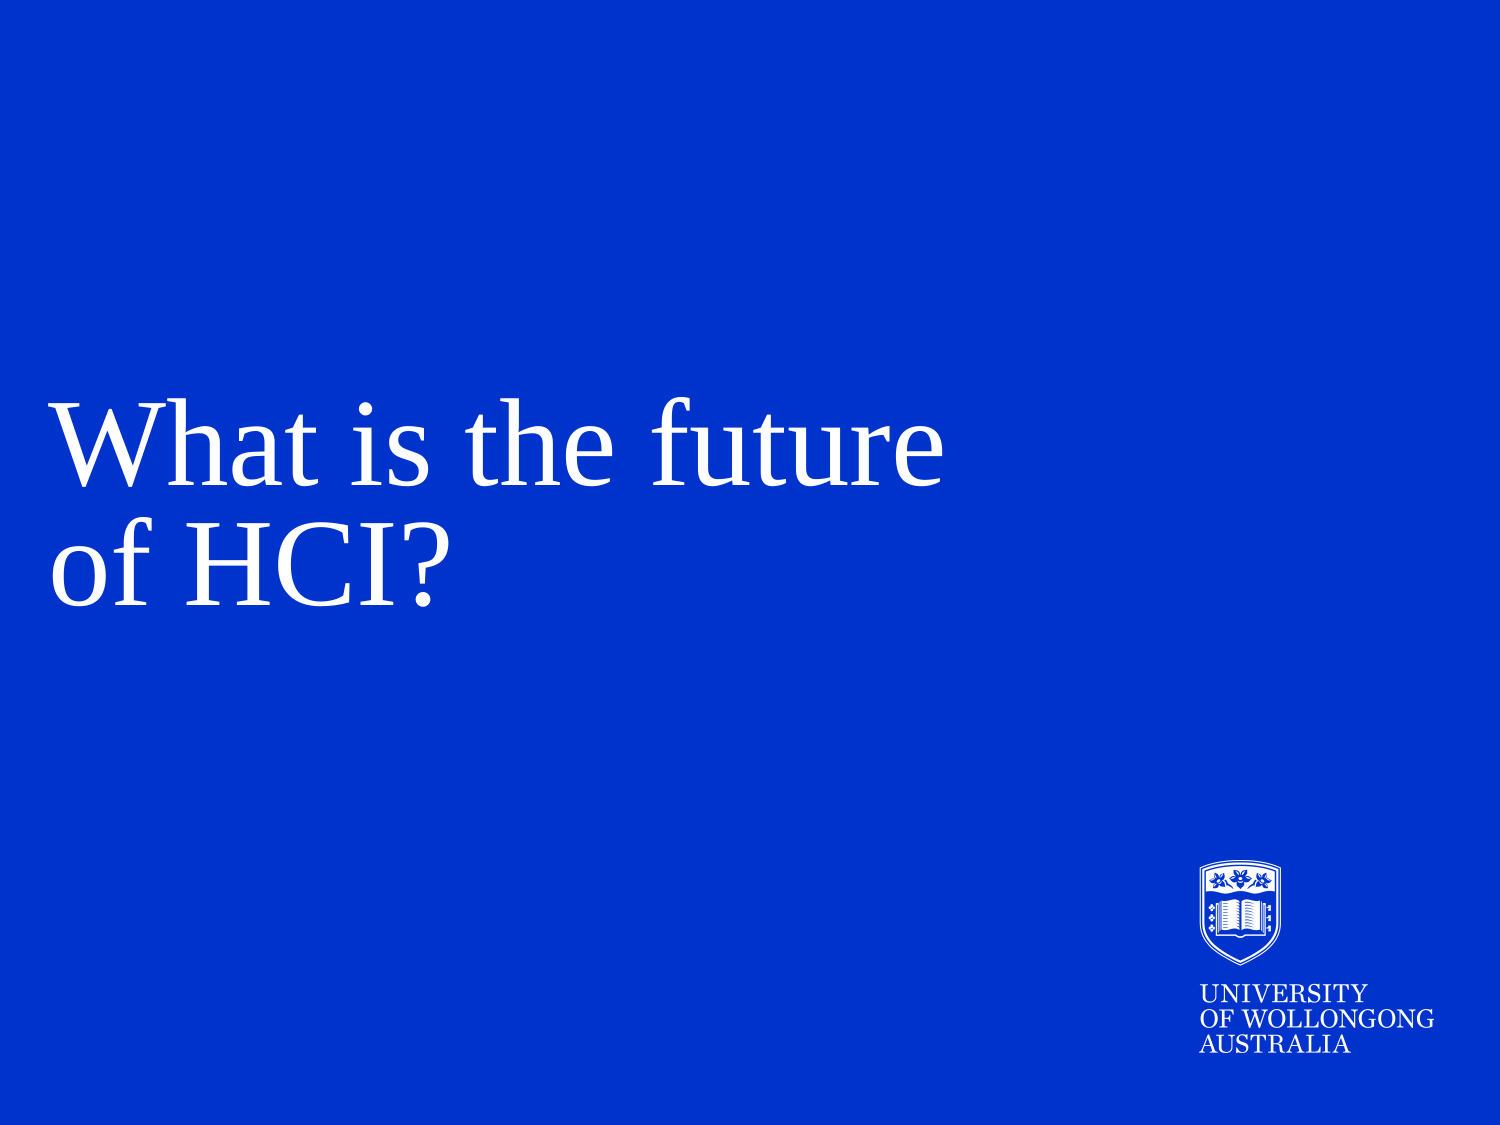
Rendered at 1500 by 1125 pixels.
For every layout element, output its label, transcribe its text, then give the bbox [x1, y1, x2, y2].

picture [1199, 860, 1434, 1053]
list What is the future of HCI? [48, 389, 982, 762]
